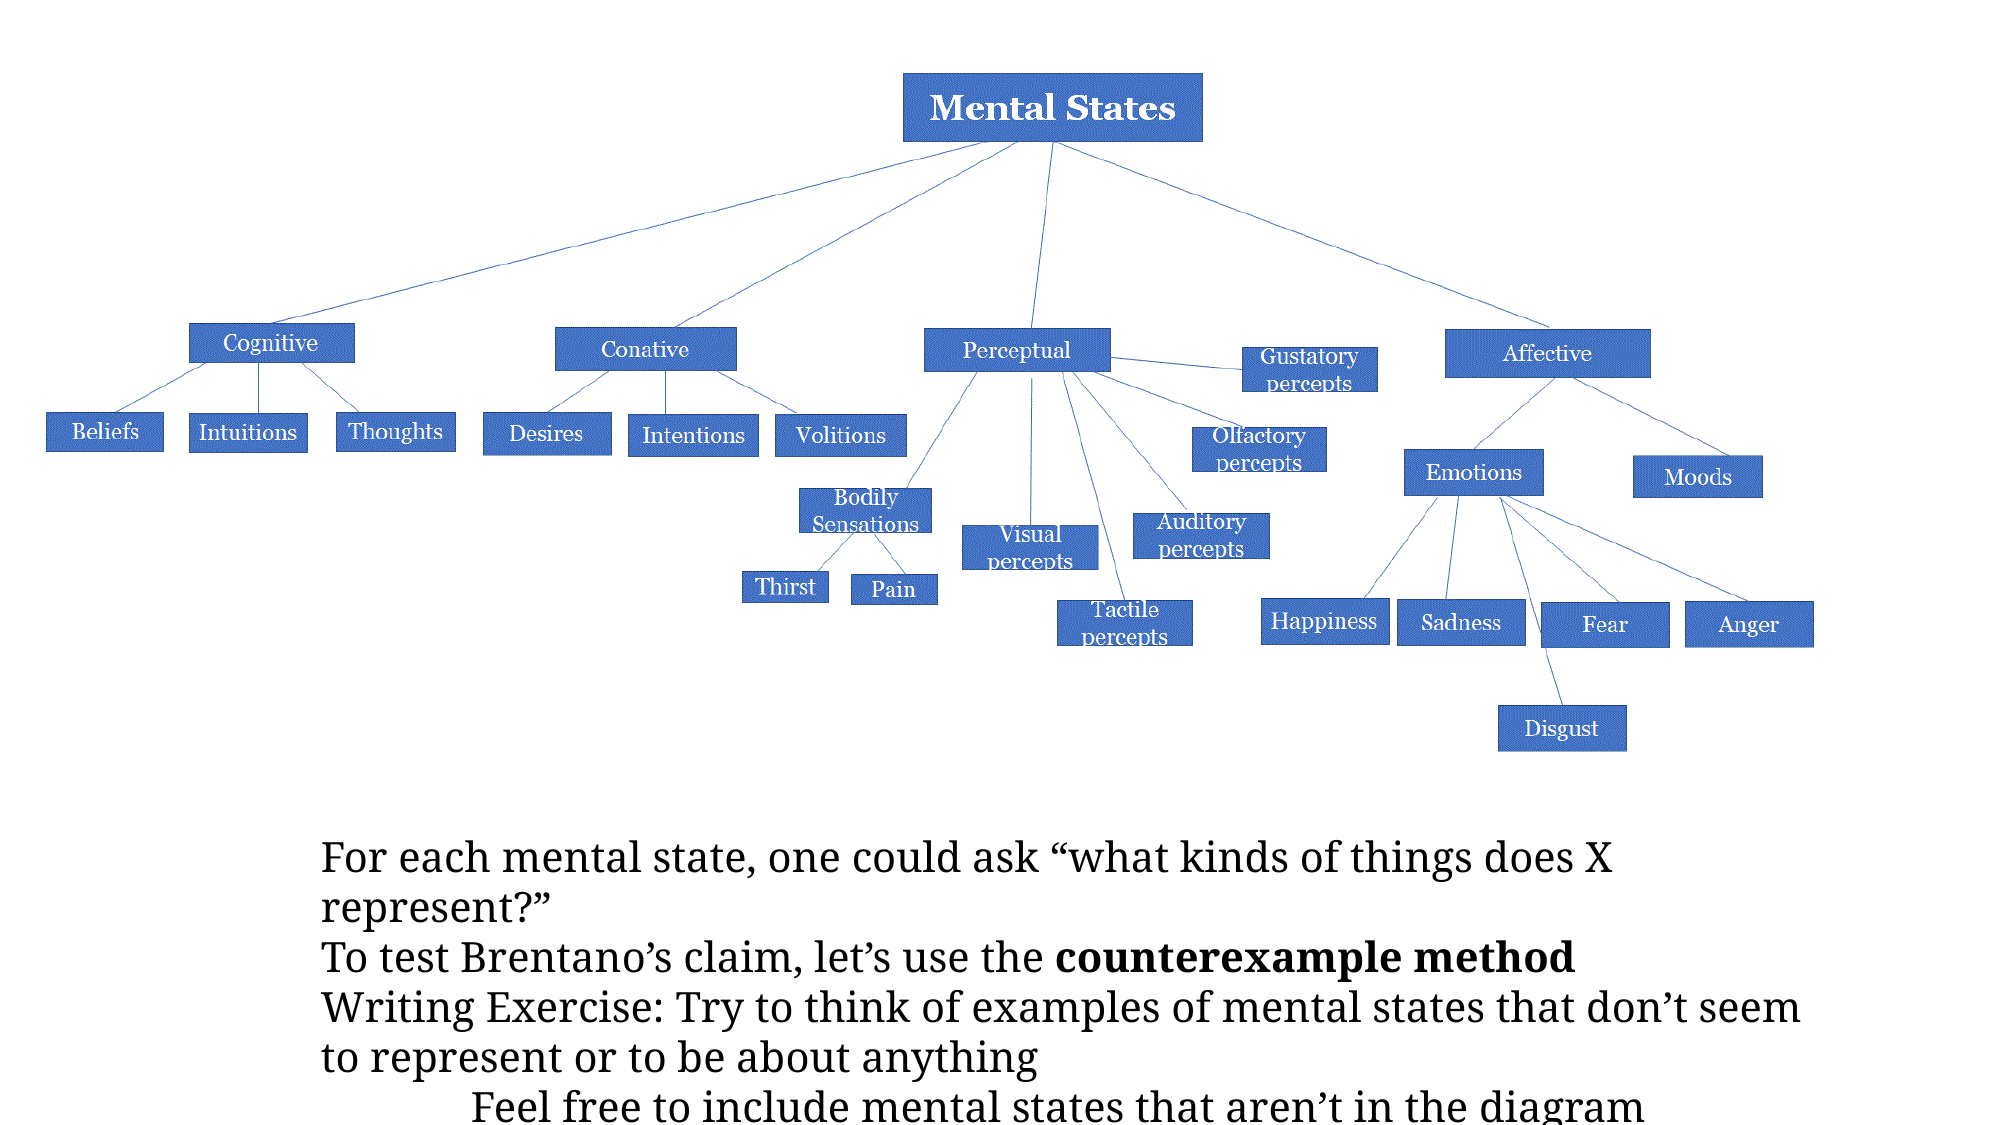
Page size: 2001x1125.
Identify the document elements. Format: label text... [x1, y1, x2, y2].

picture [46, 73, 2000, 821]
text_box For each mental state, one could ask “what kinds of things does X represent?” To test Brentano’s claim, let’s use the counterexample method Writing Exercise: Try to think of examples of mental states that don’t seem to represent or to be about anything Feel free to include mental states that aren’t in the diagram [306, 823, 1826, 1125]
